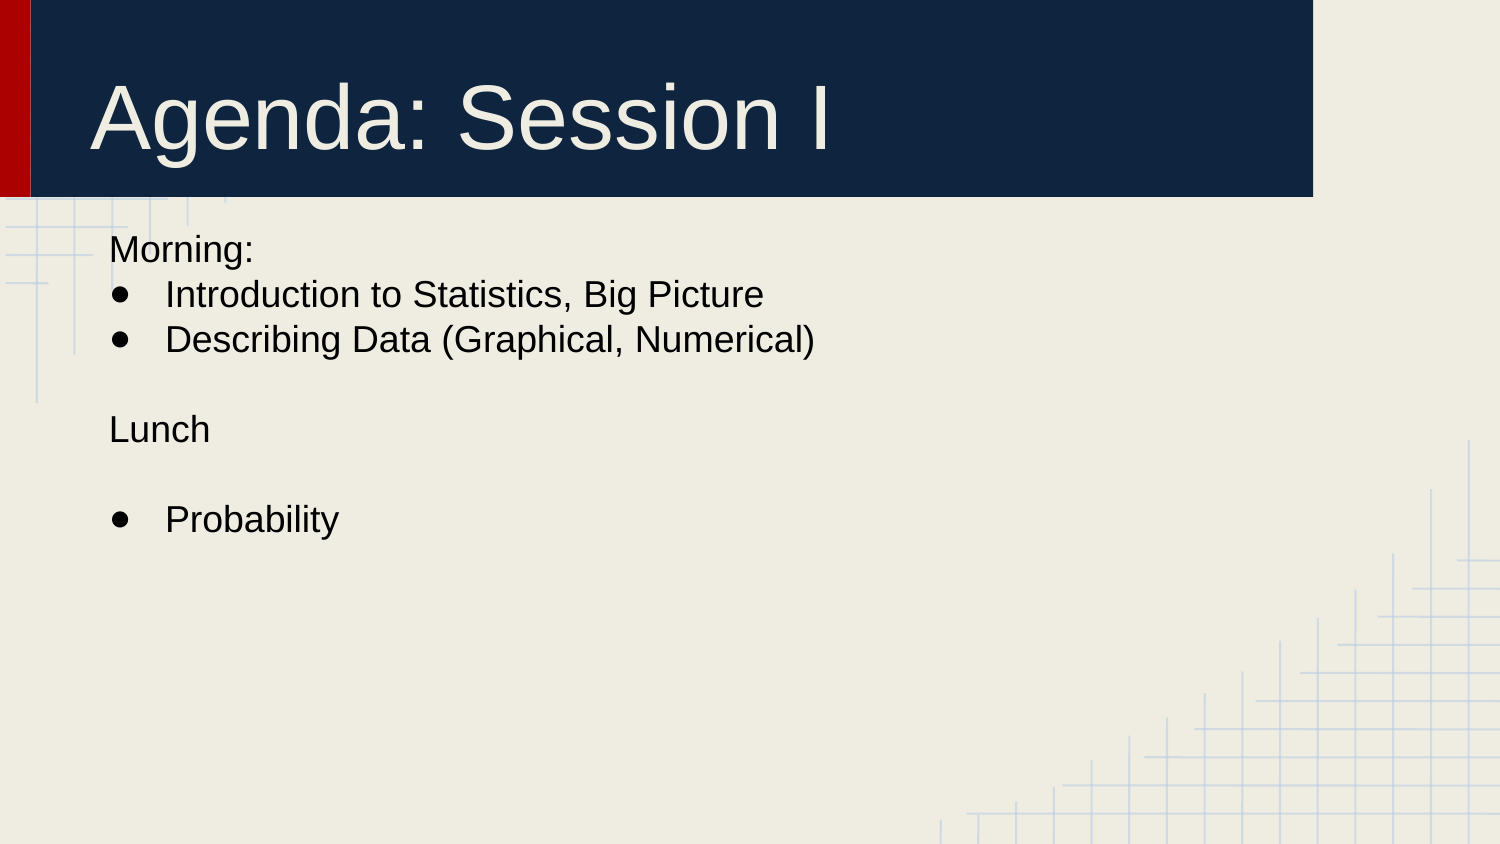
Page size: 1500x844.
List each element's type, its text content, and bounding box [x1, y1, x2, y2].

title Agenda: Session I [75, 16, 1276, 183]
list Morning: Introduction to Statistics, Big Picture Describing Data (Graphical, Numerical) Lunch Probability [75, 209, 1425, 806]
